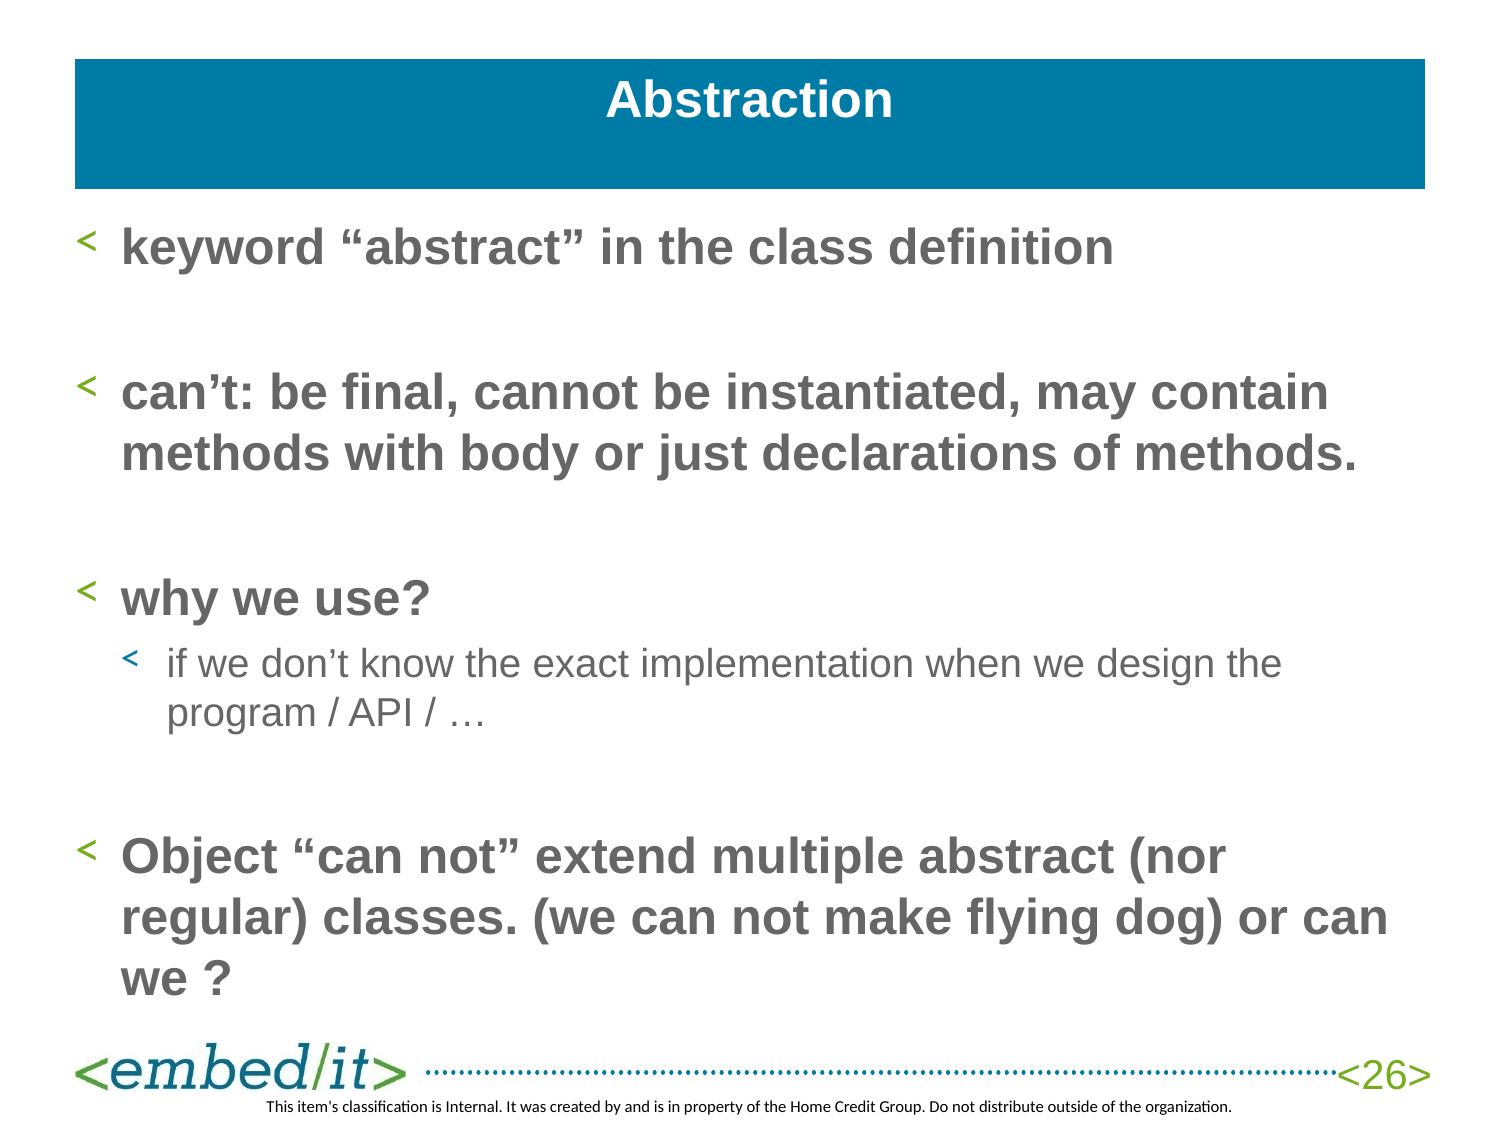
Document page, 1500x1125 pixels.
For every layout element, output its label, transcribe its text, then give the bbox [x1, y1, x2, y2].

title Abstraction [75, 59, 1425, 189]
slide_number <26> [1316, 1042, 1433, 1103]
picture [75, 1042, 406, 1091]
list keyword “abstract” in the class definition can’t: be final, cannot be instantiated, may contain methods with body or just declarations of methods. why we use? if we don’t know the exact implementation when we design the program / API / … Object “can not” extend multiple abstract (nor regular) classes. (we can not make flying dog) or can we ? [75, 206, 1425, 1016]
